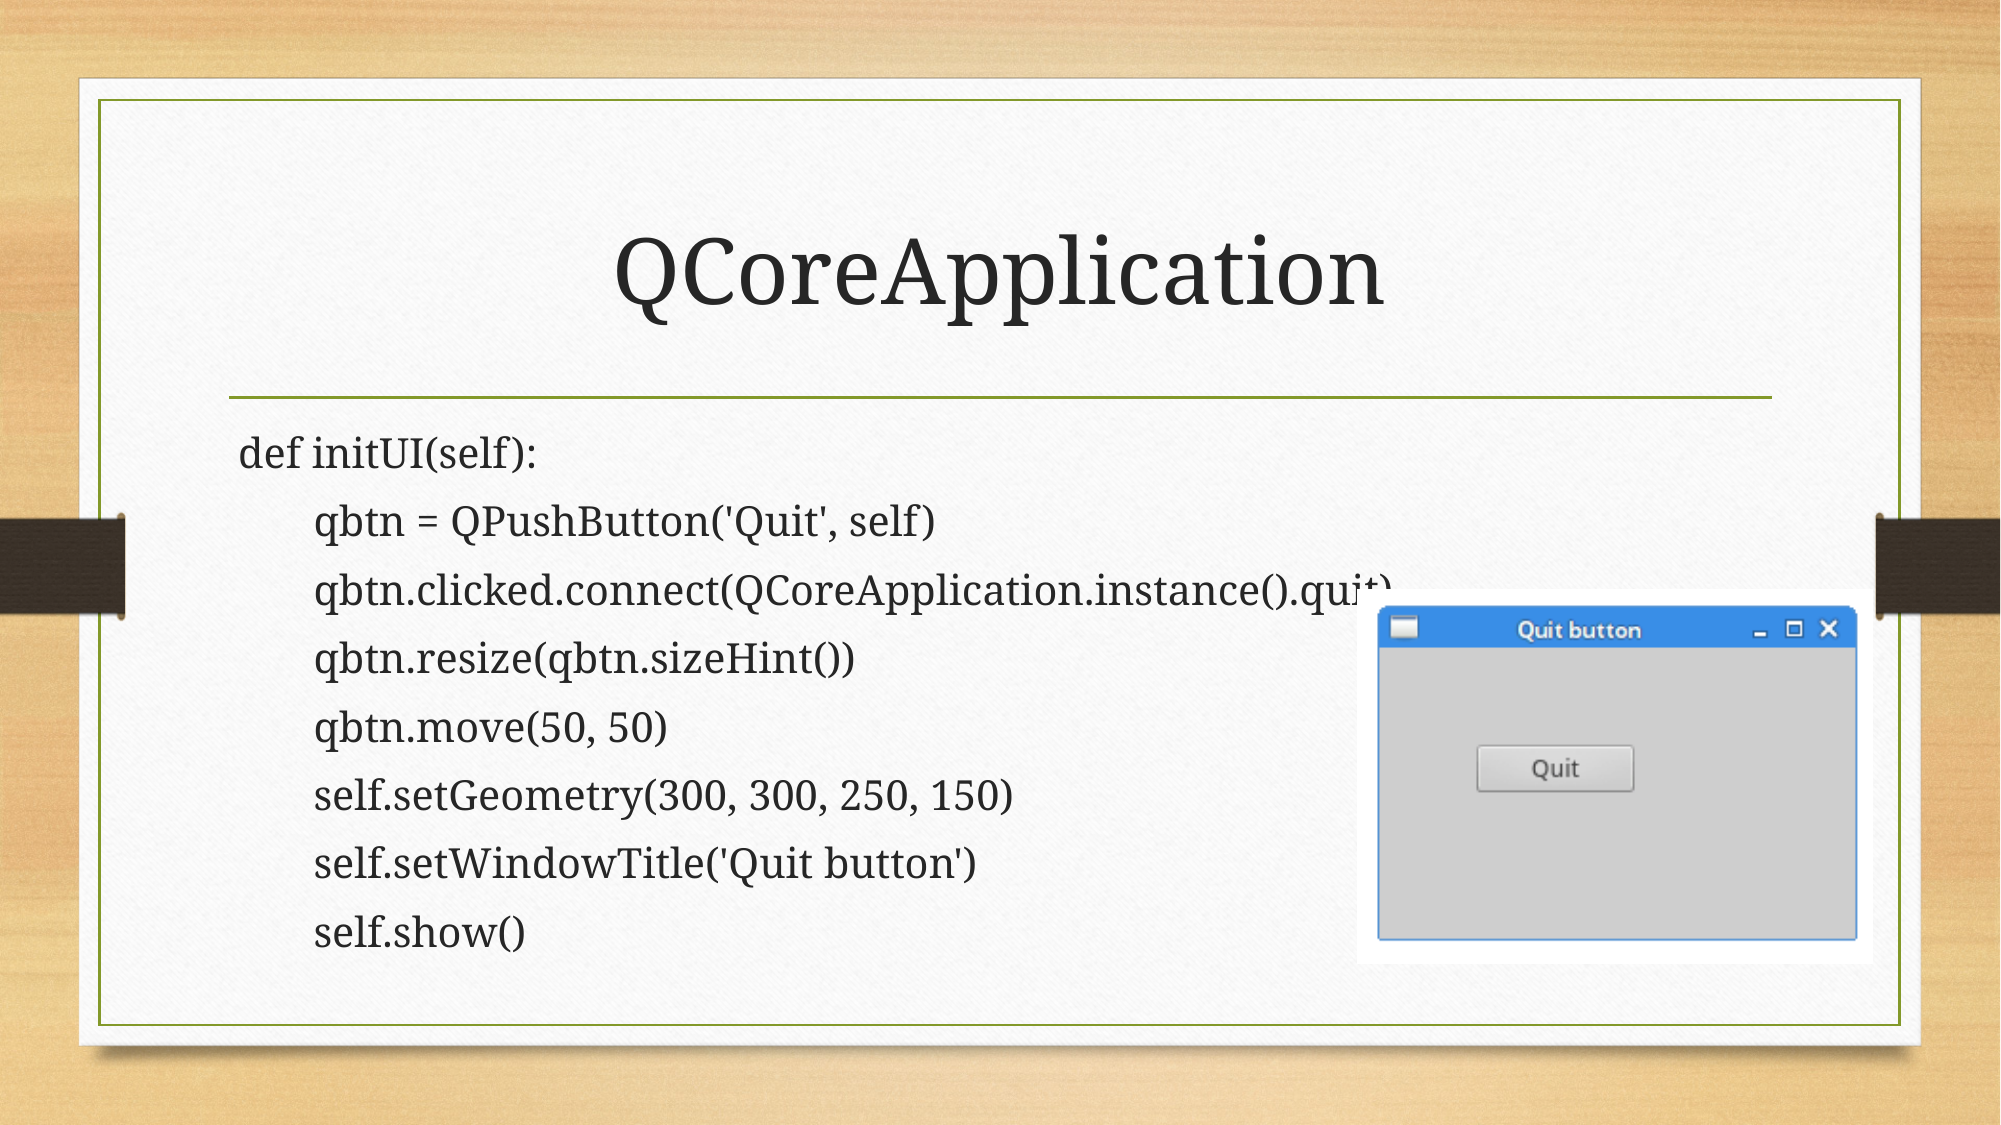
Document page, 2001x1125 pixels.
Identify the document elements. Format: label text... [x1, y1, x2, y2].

title QCoreApplication [212, 161, 1788, 375]
picture [0, 0, 2001, 1125]
list def initUI(self): qbtn = QPushButton('Quit', self) qbtn.clicked.connect(QCoreApplication.instance().quit) qbtn.resize(qbtn.sizeHint()) qbtn.move(50, 50) self.setGeometry(300, 300, 250, 150) self.setWindowTitle('Quit button') self.show() [212, 419, 1788, 964]
